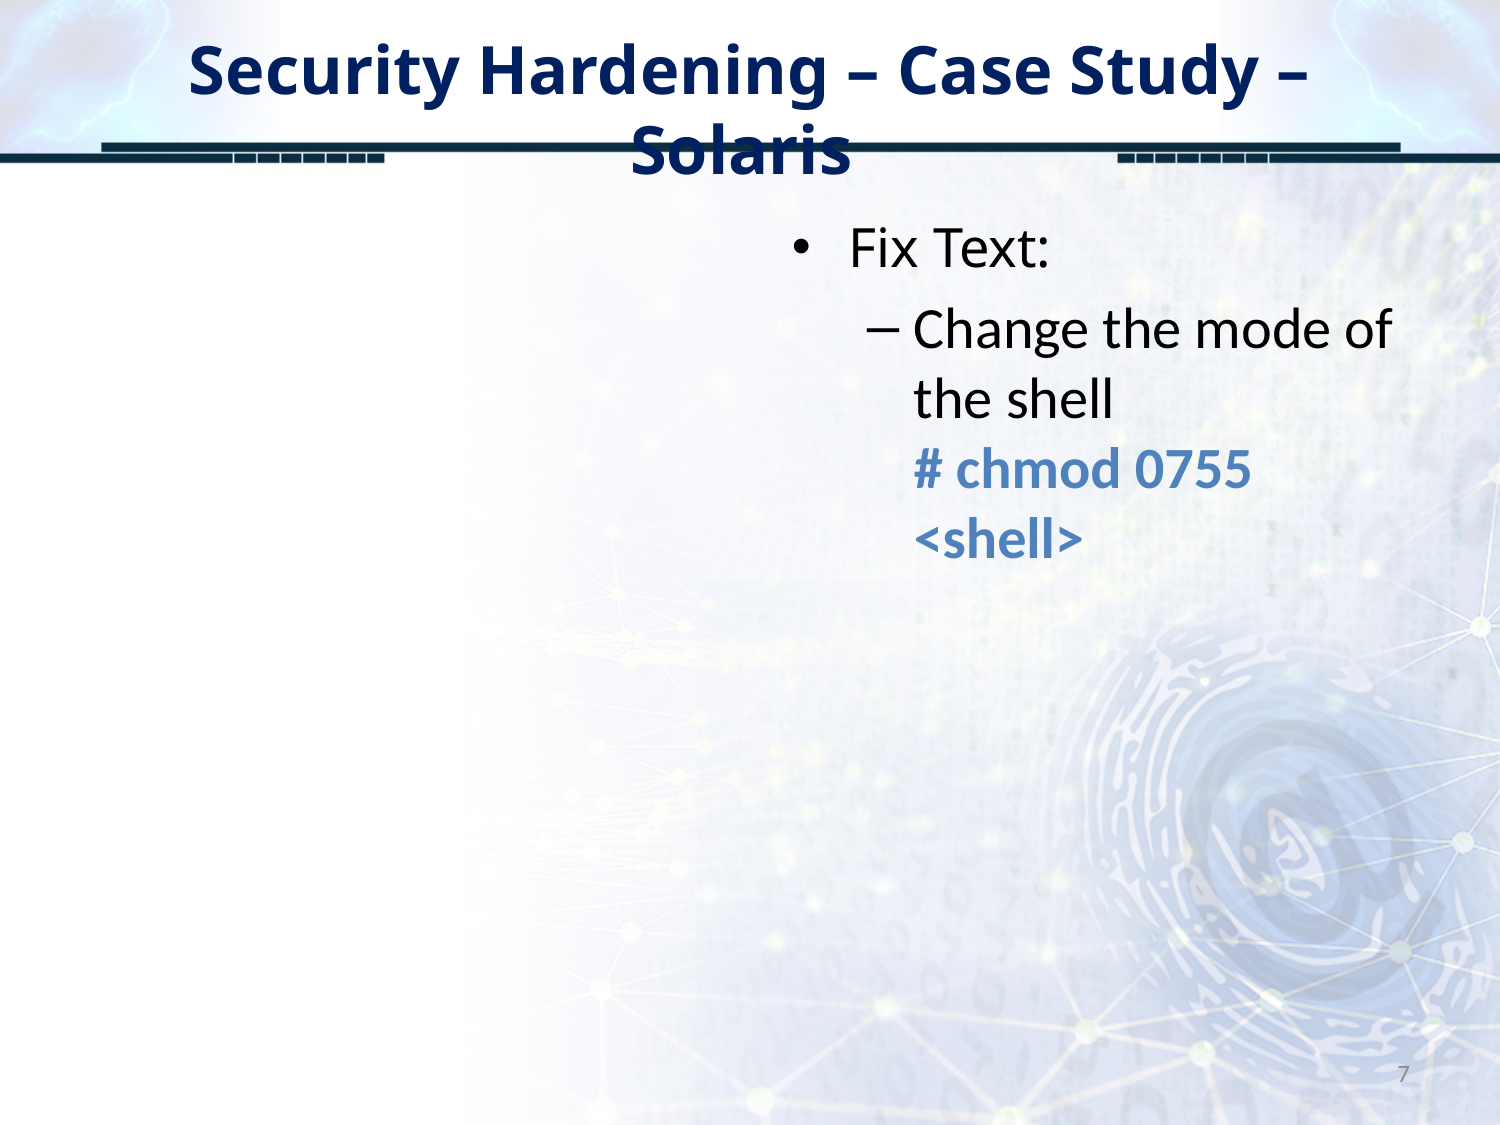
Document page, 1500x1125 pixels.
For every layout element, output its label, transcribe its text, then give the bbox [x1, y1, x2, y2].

slide_number 7 [1074, 1042, 1425, 1103]
title Security Hardening – Case Study – Solaris [75, 34, 1425, 182]
picture [0, 0, 1500, 1125]
list Fix Text: Change the mode of the shell # chmod 0755 <shell> [776, 205, 1432, 1023]
